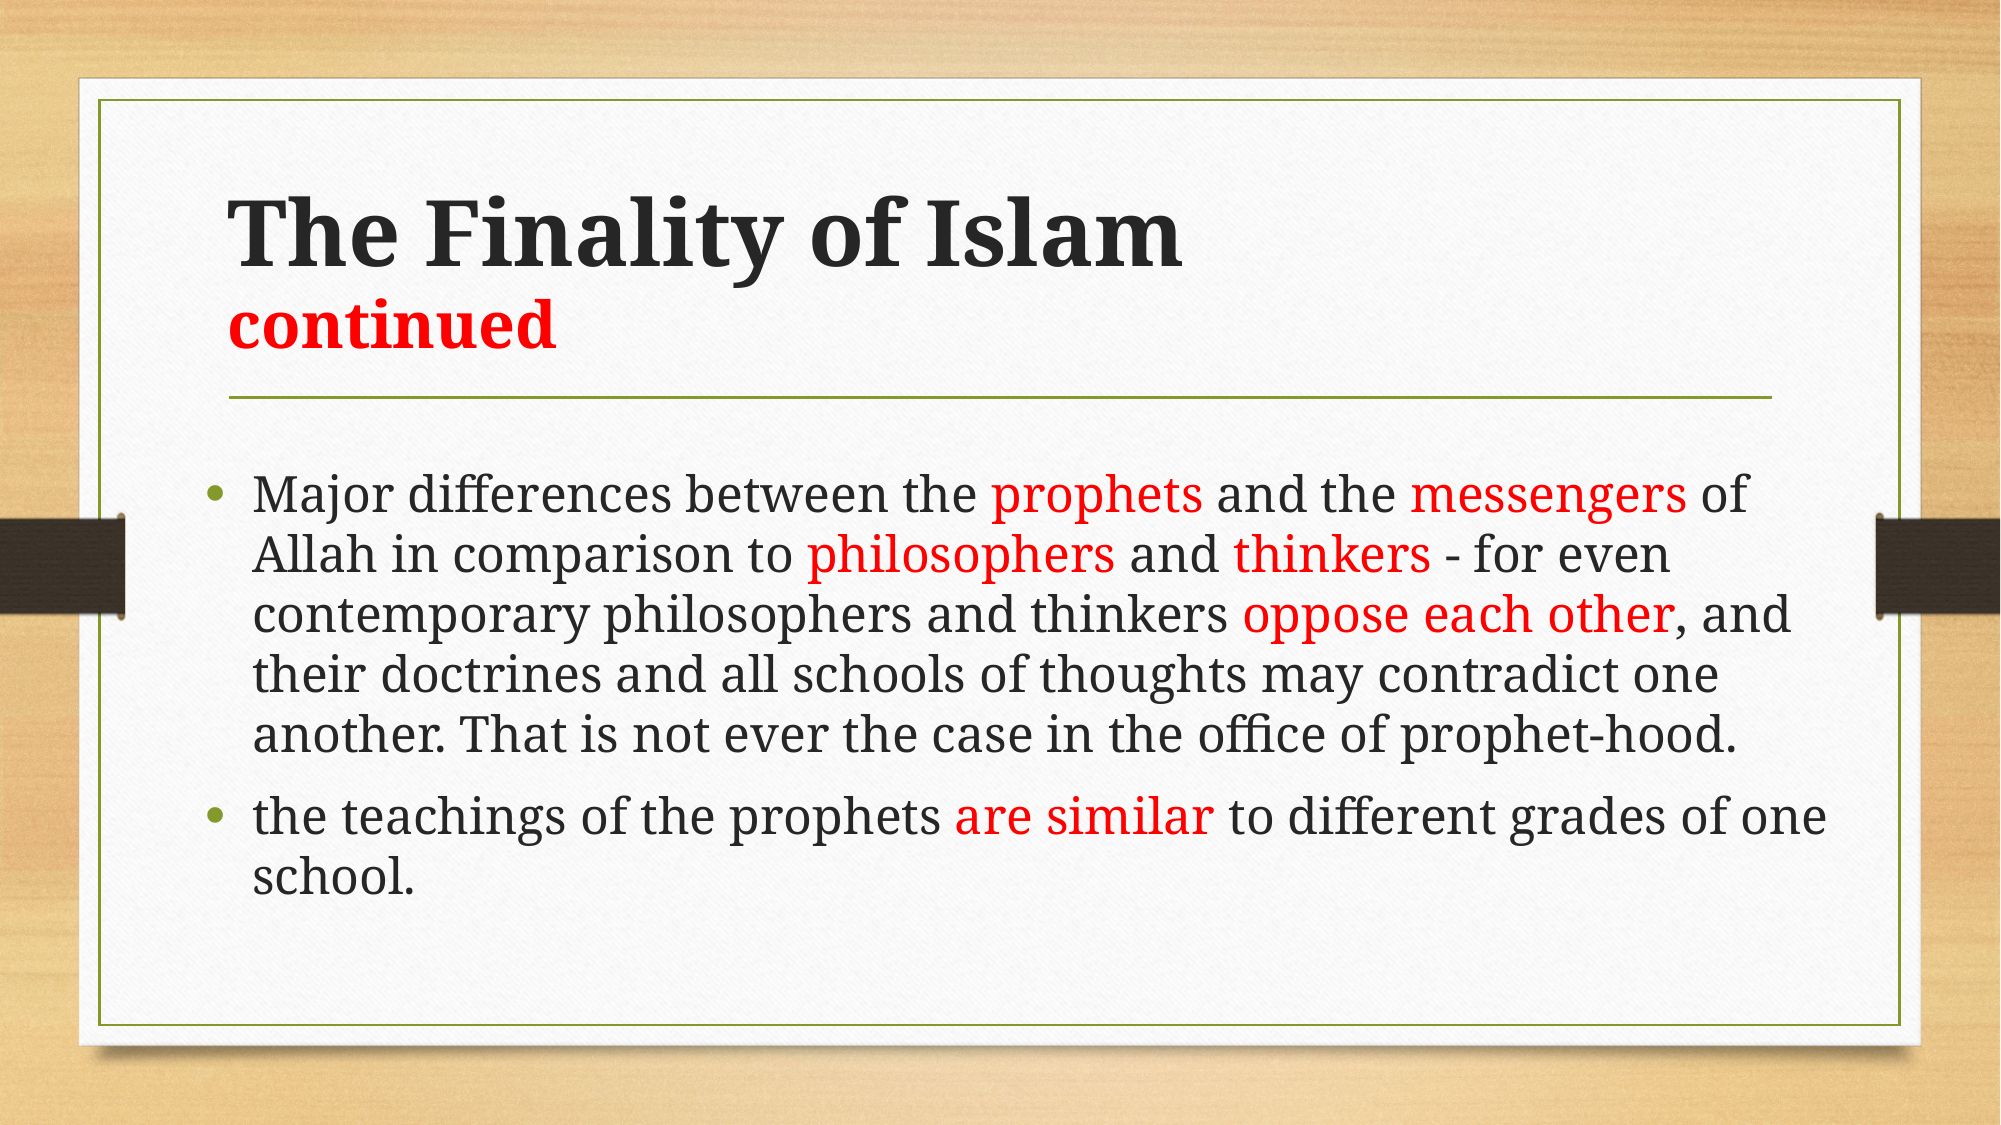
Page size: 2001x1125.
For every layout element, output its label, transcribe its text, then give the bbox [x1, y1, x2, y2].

picture [0, 0, 2001, 1125]
list Major differences between the prophets and the messengers of Allah in comparison to philosophers and thinkers - for even contemporary philosophers and thinkers oppose each other, and their doctrines and all schools of thoughts may contradict one another. That is not ever the case in the office of prophet-hood. the teachings of the prophets are similar to different grades of one school. [190, 403, 1853, 964]
title The Finality of Islam continued [212, 161, 1788, 375]
